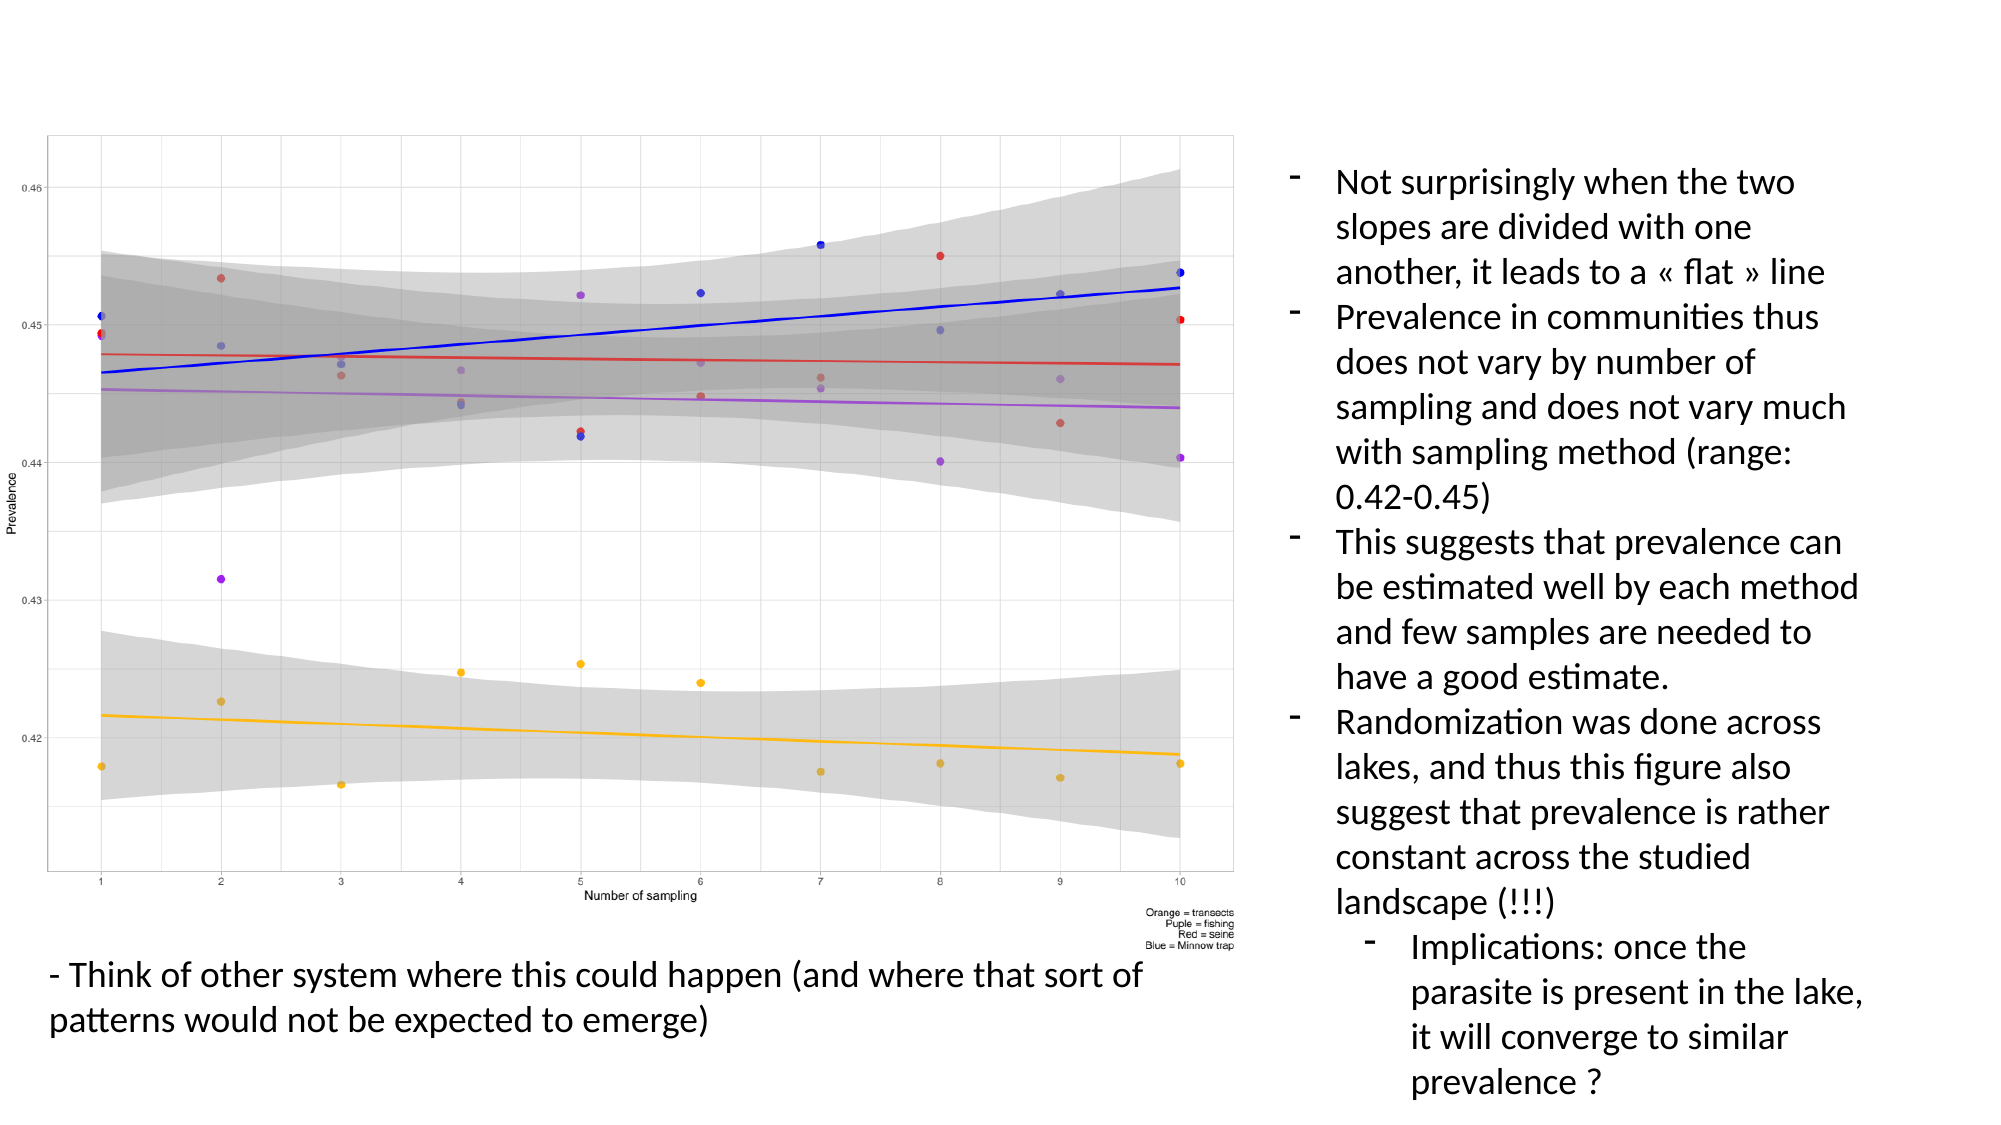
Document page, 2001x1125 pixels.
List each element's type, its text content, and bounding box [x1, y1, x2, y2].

text_box - Think of other system where this could happen (and where that sort of patterns would not be expected to emerge) [34, 955, 1205, 1048]
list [0, 129, 1239, 955]
text_box Not surprisingly when the two slopes are divided with one another, it leads to a « flat » line Prevalence in communities thus does not vary by number of sampling and does not vary much with sampling method (range: 0.42-0.45) This suggests that prevalence can be estimated well by each method and few samples are needed to have a good estimate. Randomization was done across lakes, and thus this figure also suggest that prevalence is rather constant across the studied landscape (!!!) Implications: once the parasite is present in the lake, it will converge to similar prevalence ? [1274, 149, 1887, 1110]
